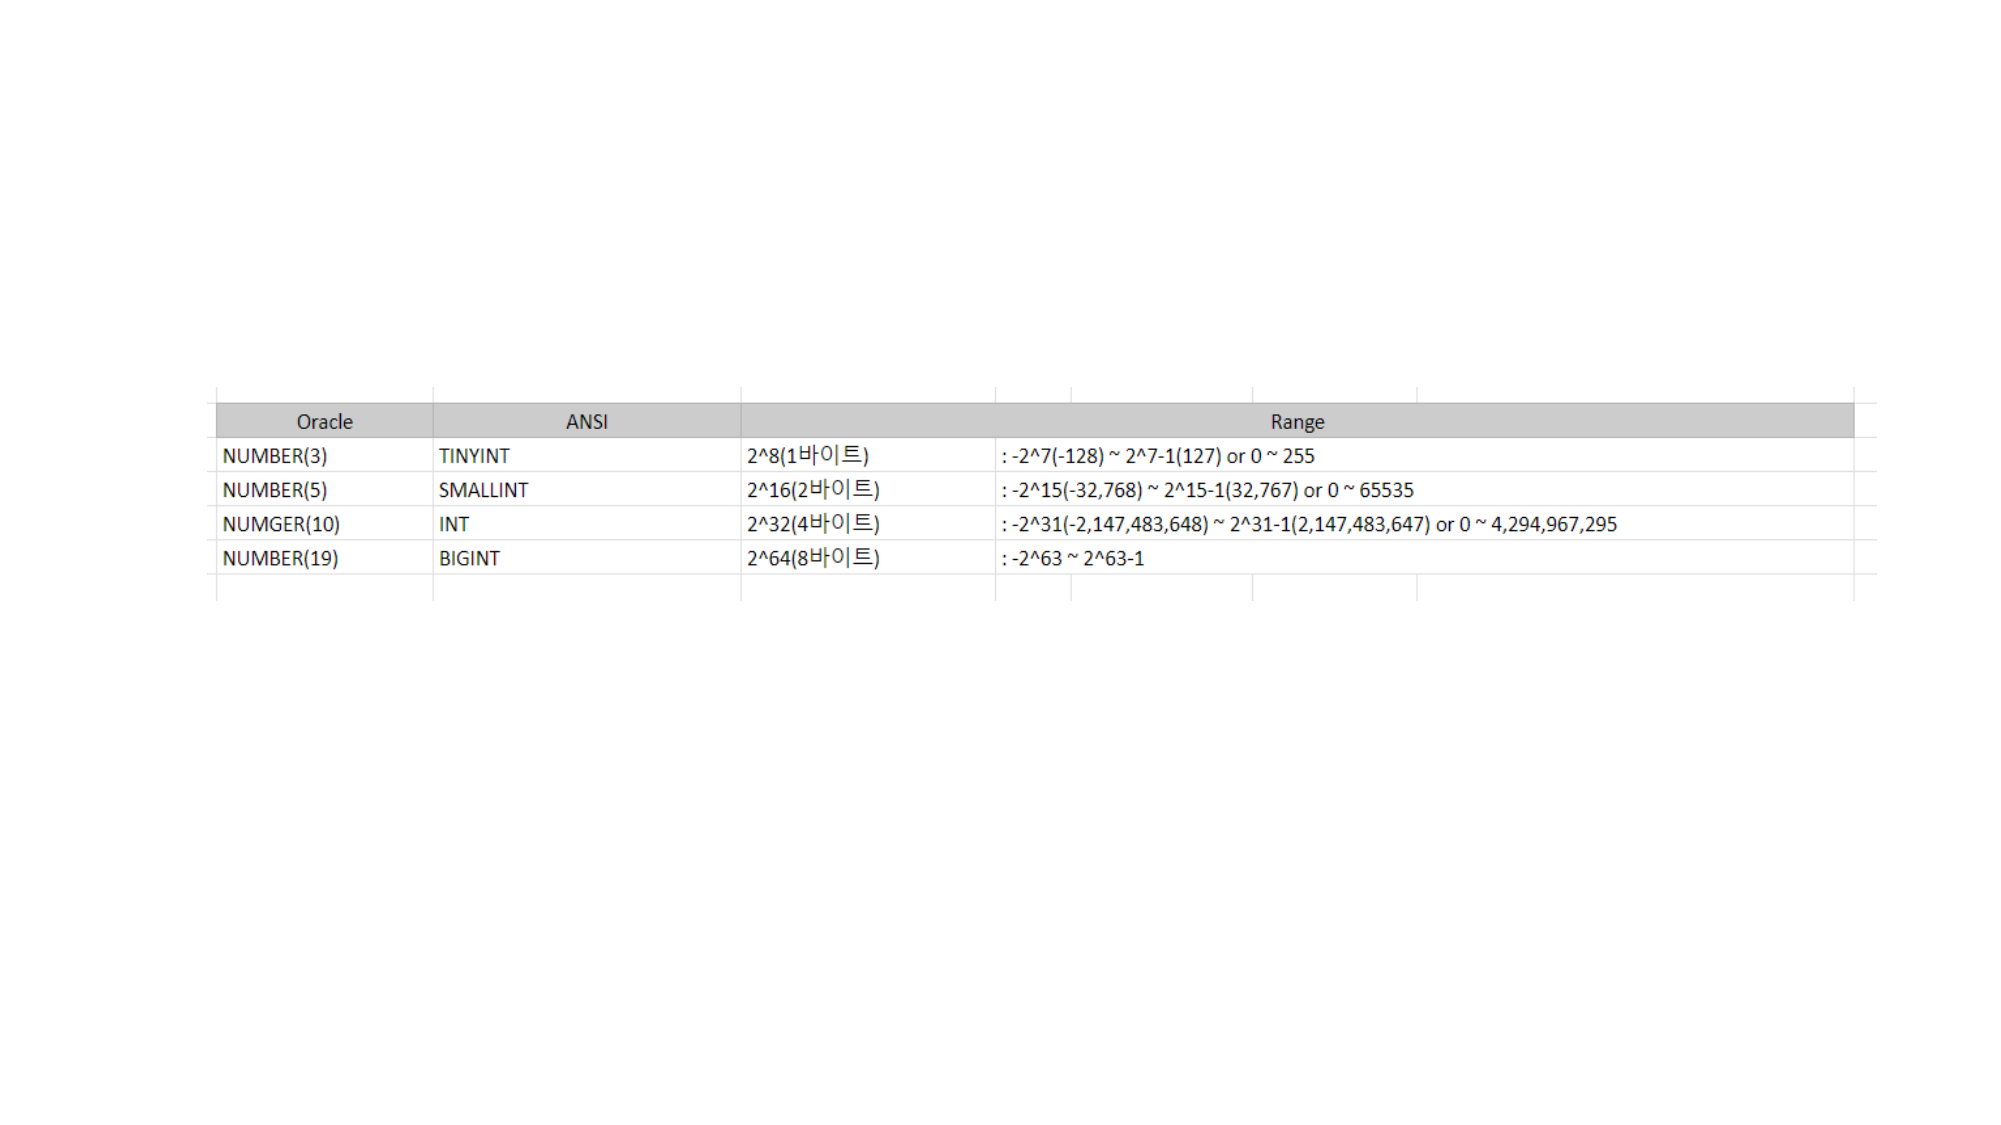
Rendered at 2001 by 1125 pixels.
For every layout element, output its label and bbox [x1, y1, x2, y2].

picture [207, 387, 1877, 601]
